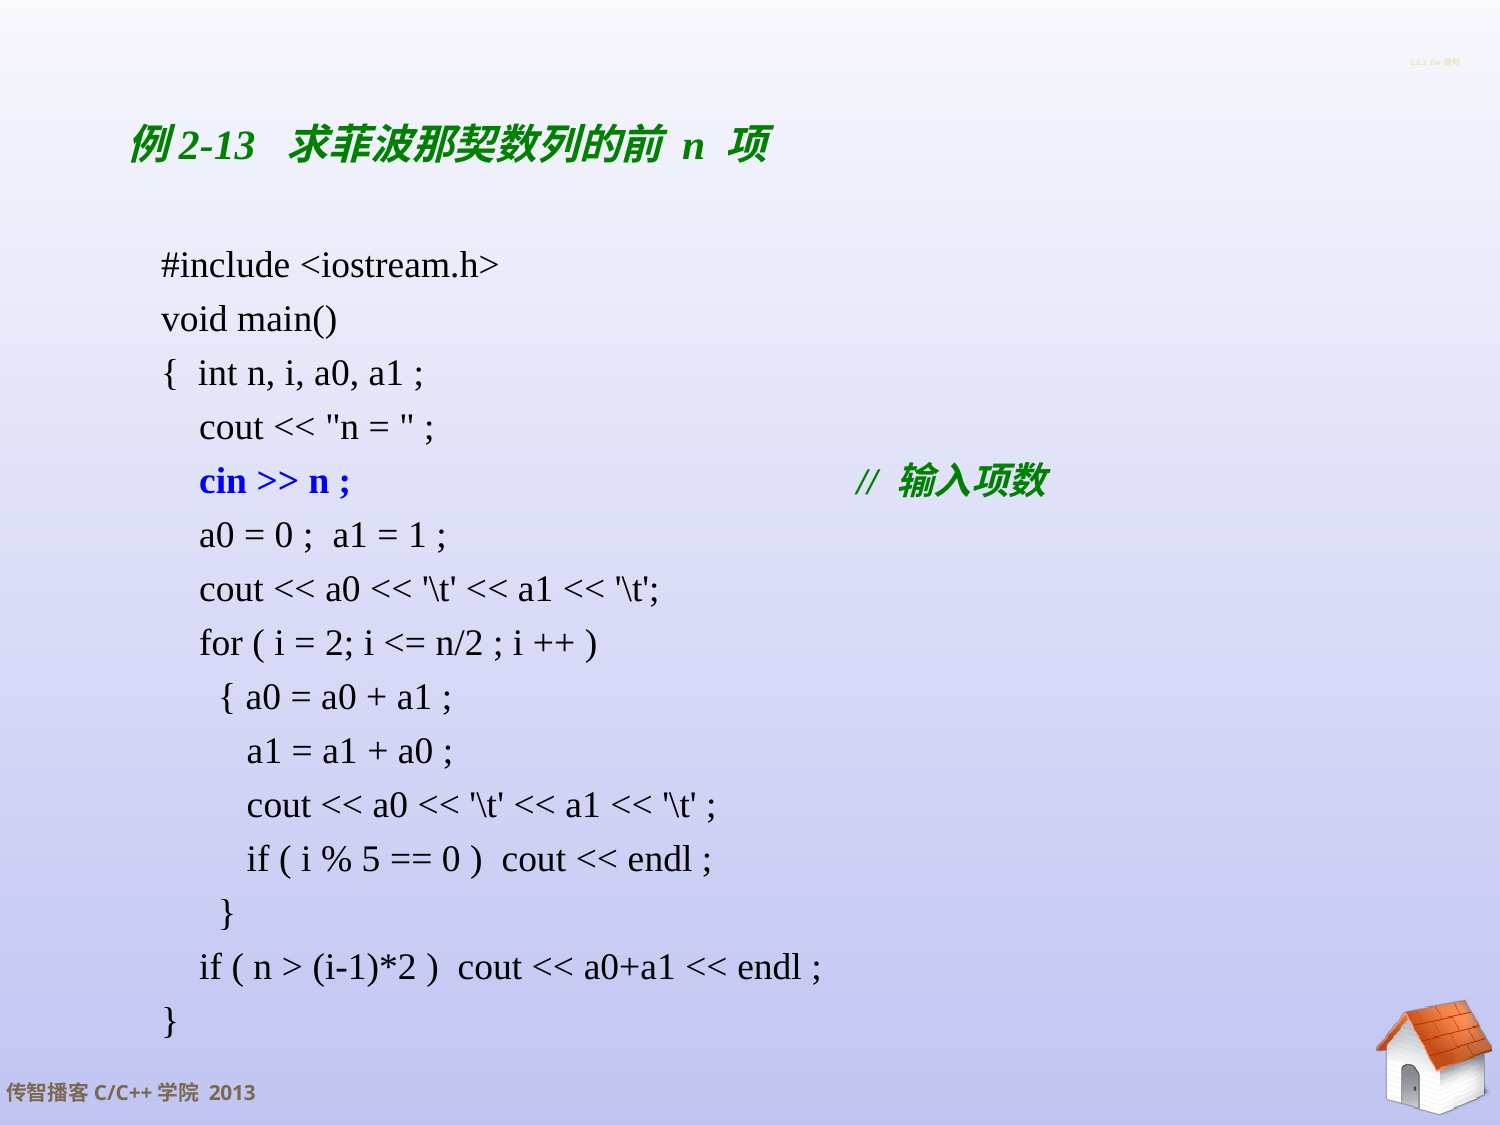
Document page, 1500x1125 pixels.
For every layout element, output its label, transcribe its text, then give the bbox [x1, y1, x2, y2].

text_box #include <iostream.h> void main() { int n, i, a0, a1 ; cout << "n = " ; cin >> n ; a0 = 0 ; a1 = 1 ; cout << a0 << '\t' << a1 << '\t'; for ( i = 2; i <= n/2 ; i ++ ) { a0 = a0 + a1 ; a1 = a1 + a0 ; cout << a0 << '\t' << a1 << '\t' ; if ( i % 5 == 0 ) cout << endl ; } if ( n > (i-1)*2 ) cout << a0+a1 << endl ; } [146, 223, 863, 1049]
title 2.2.3 for语句 [1262, 24, 1475, 100]
text_box // 输入项数 [842, 449, 1061, 510]
text_box 例2-13 求菲波那契数列的前 n 项 [112, 94, 1375, 176]
picture [1374, 987, 1493, 1125]
